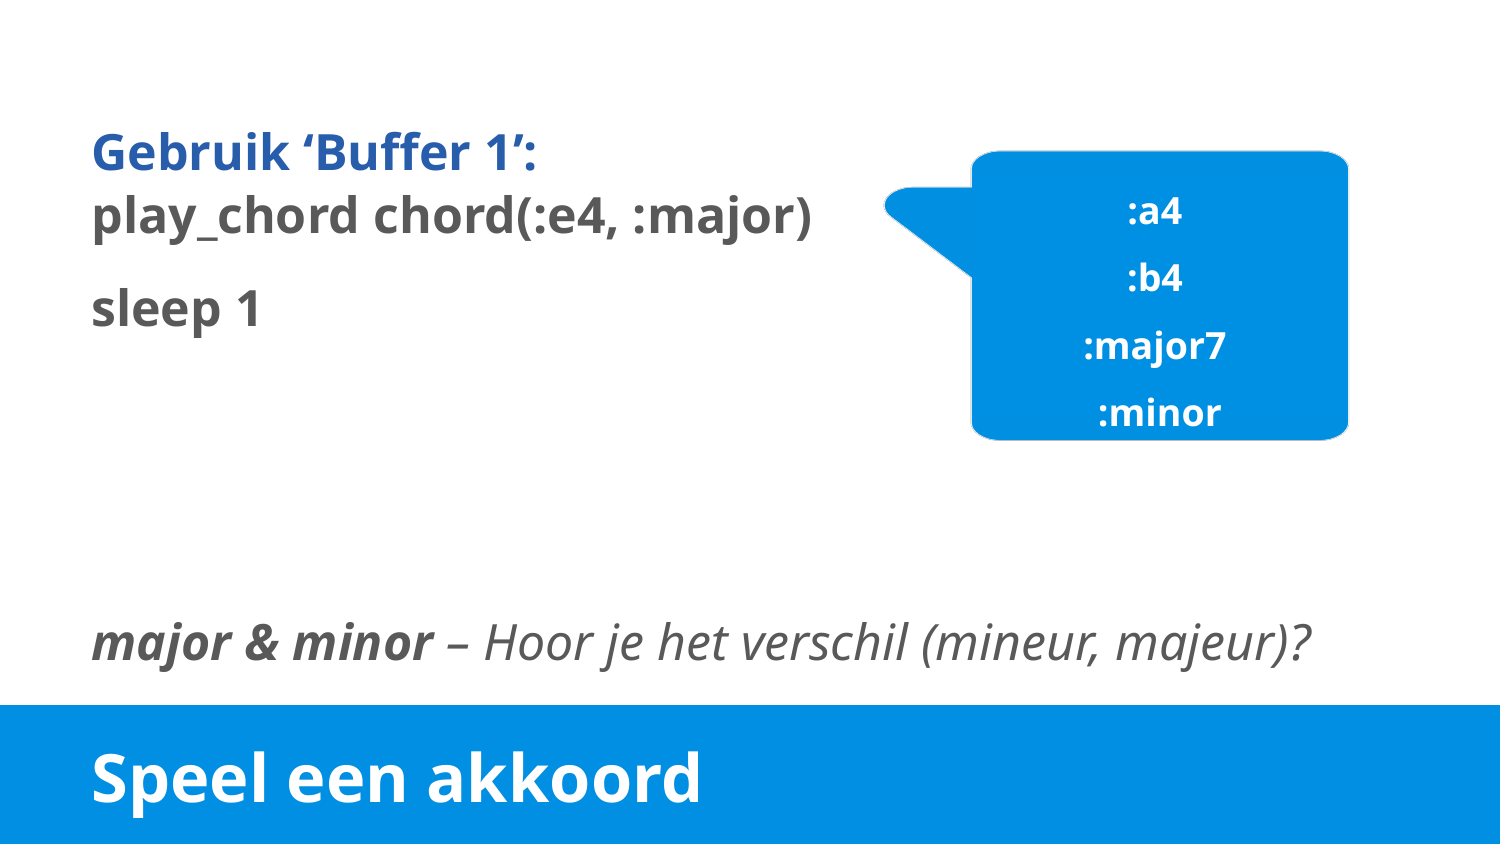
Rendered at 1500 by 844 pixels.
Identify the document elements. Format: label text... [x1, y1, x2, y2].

picture [0, 705, 1500, 844]
title Speel een akkoord [76, 721, 1500, 828]
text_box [825, 113, 1409, 477]
list play_chord chord(:e4, :major) sleep 1 major & minor – Hoor je het verschil (mineur, majeur)? [76, 168, 1454, 500]
subtitle Gebruik ‘Buffer 1’: [76, 75, 1438, 152]
